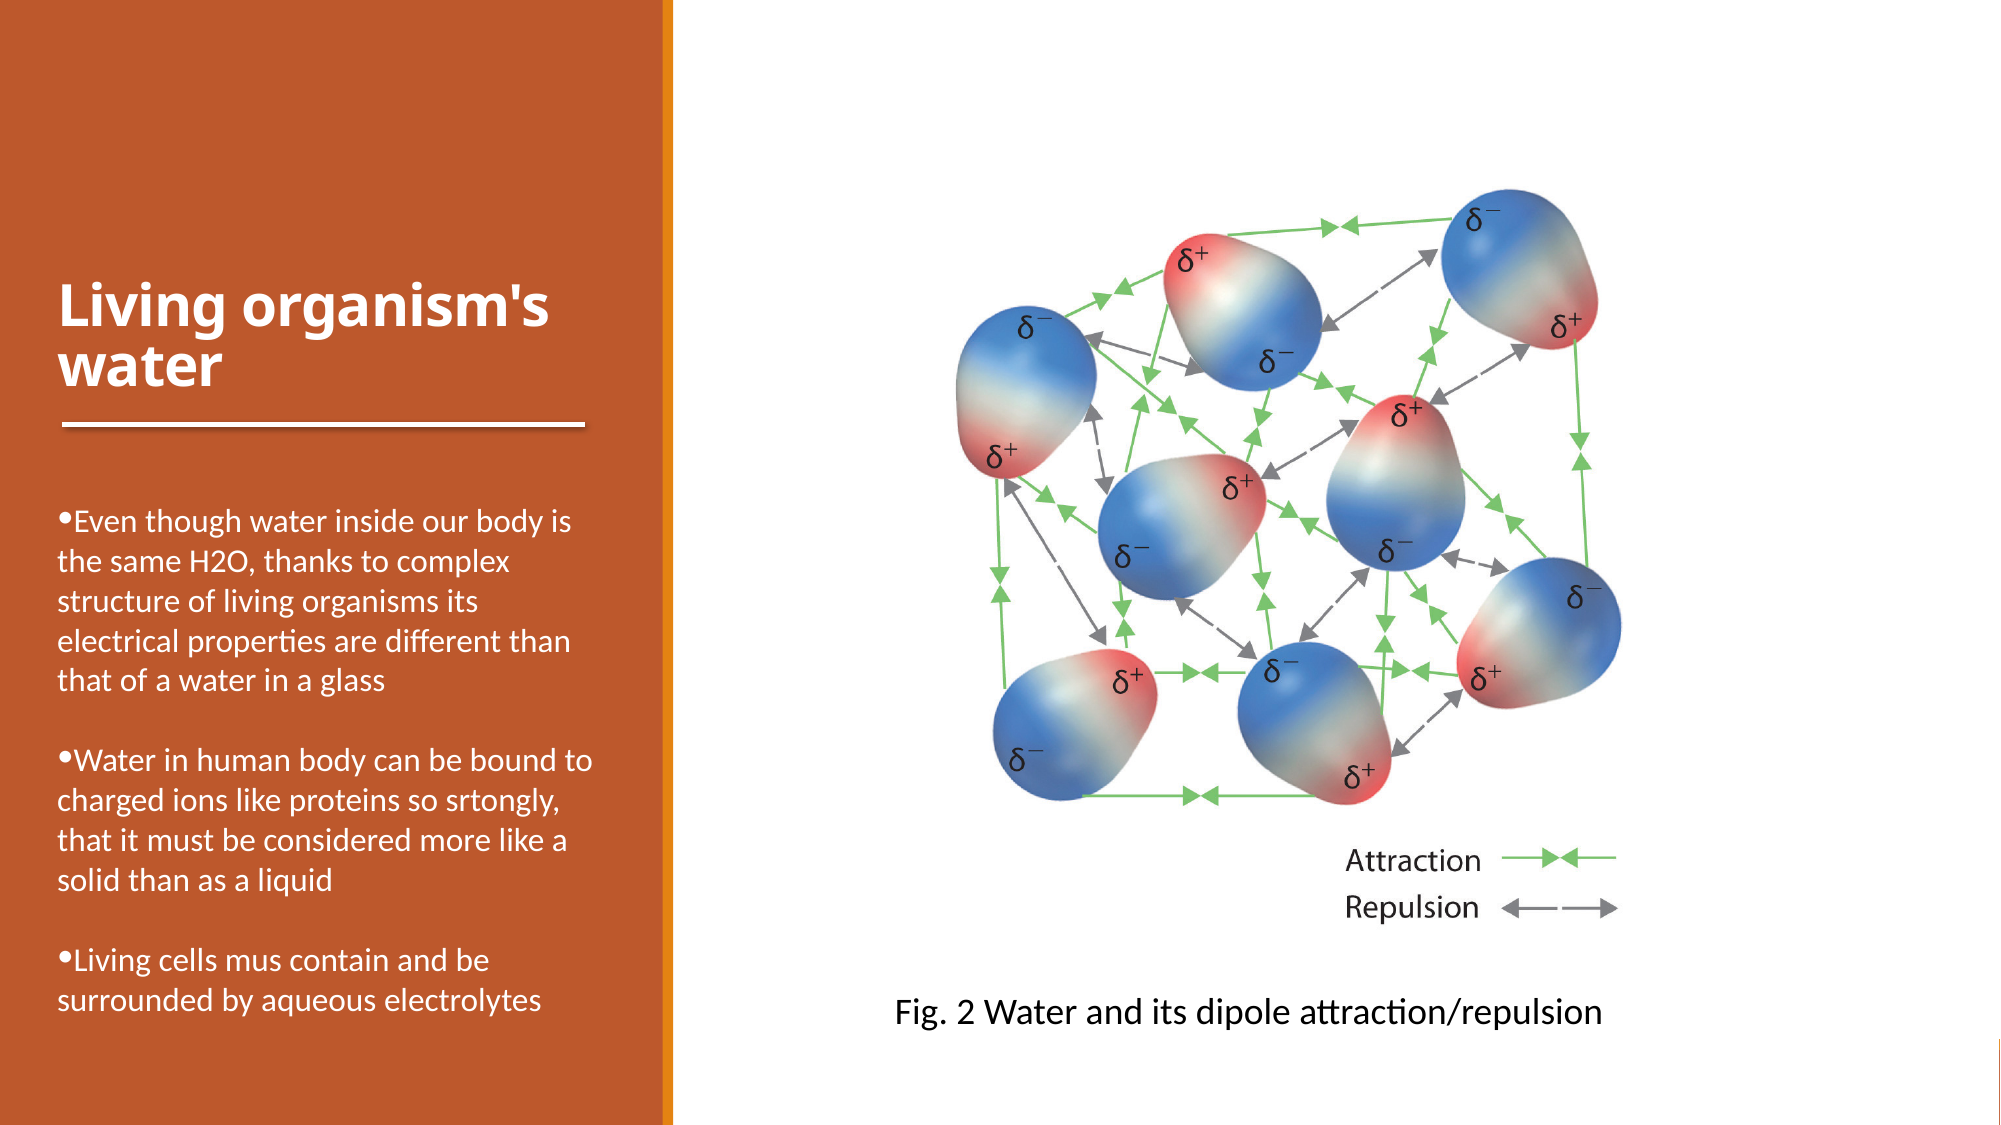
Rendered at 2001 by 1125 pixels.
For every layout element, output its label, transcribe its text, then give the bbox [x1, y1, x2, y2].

text_box [0, 0, 661, 1125]
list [941, 175, 1635, 932]
text_box Fig. 2 Water and its dipole attraction/repulsion [880, 979, 1715, 1040]
title Living organism's water [42, 60, 624, 406]
text_box Even though water inside our body is the same H2O, thanks to complex structure of living organisms its electrical properties are different than that of a water in a glass Water in human body can be bound to charged ions like proteins so srtongly, that it must be considered more like a solid than as a liquid Living cells mus contain and be surrounded by aqueous electrolytes [42, 491, 624, 1026]
text_box [661, 296, 674, 1125]
text_box [661, 0, 674, 282]
text_box [674, 0, 2000, 1125]
